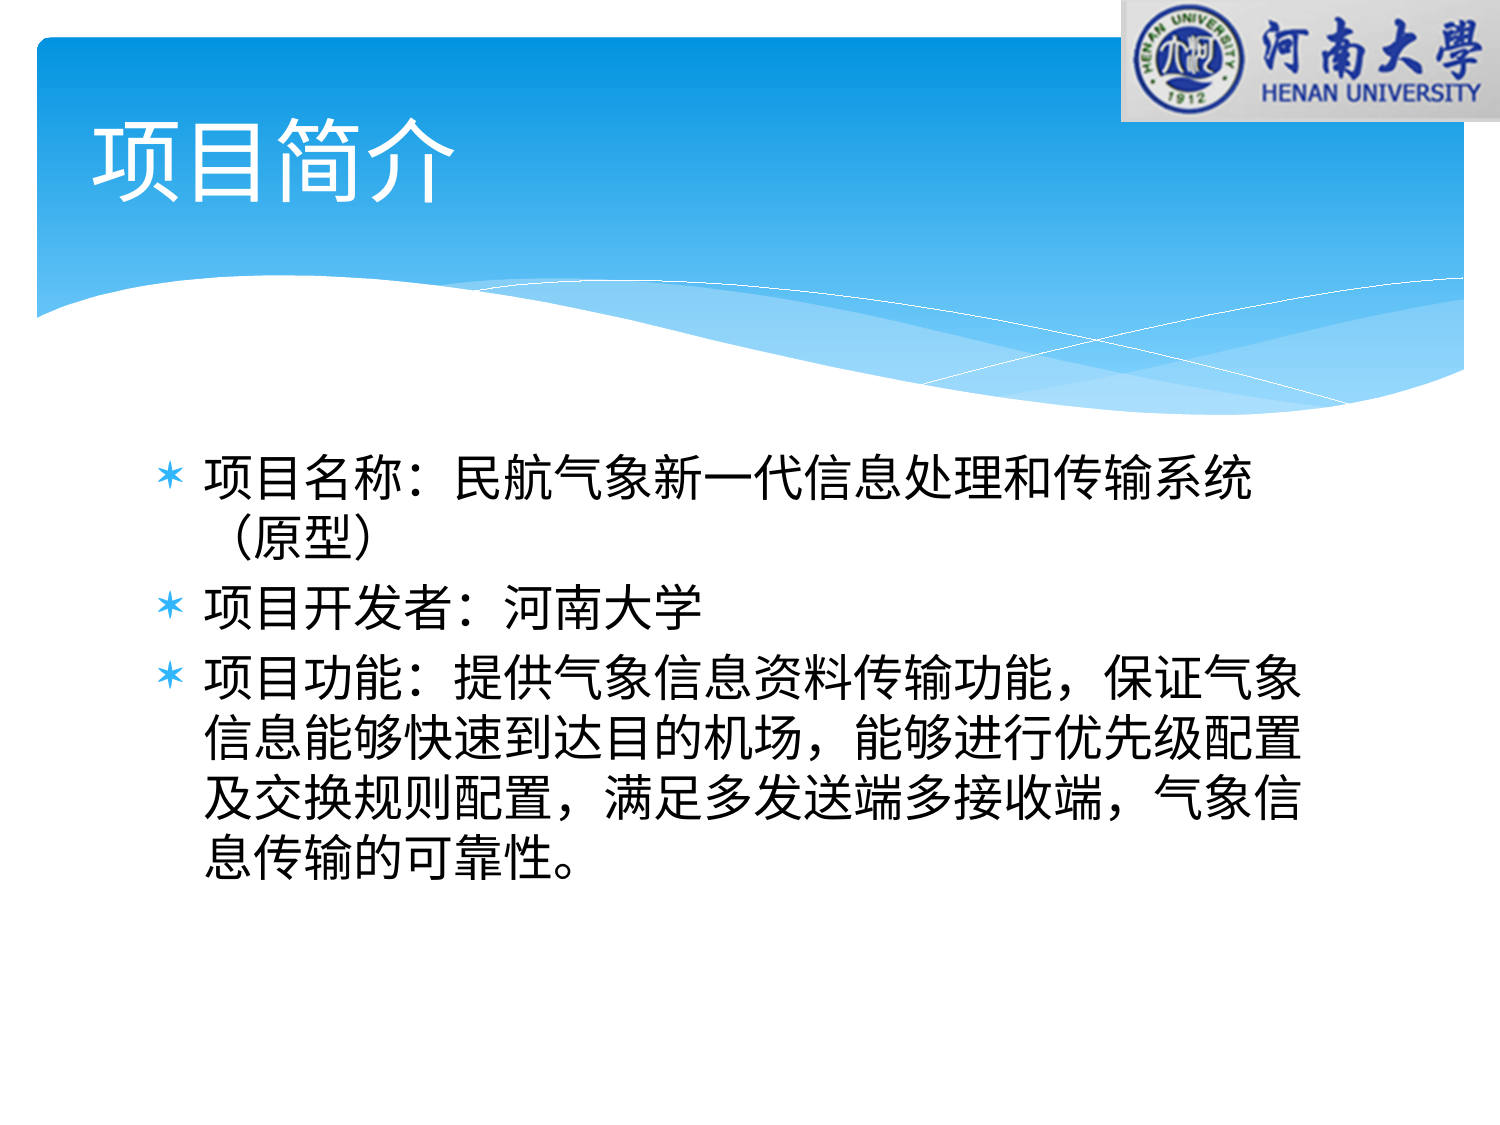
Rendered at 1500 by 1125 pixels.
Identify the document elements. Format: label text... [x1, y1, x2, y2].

title 项目简介 [75, 55, 1425, 261]
picture [1121, 0, 1500, 122]
list 项目名称：民航气象新一代信息处理和传输系统（原型） 项目开发者：河南大学 项目功能：提供气象信息资料传输功能，保证气象信息能够快速到达目的机场，能够进行优先级配置及交换规则配置，满足多发送端多接收端，气象信息传输的可靠性。 [143, 438, 1359, 1005]
